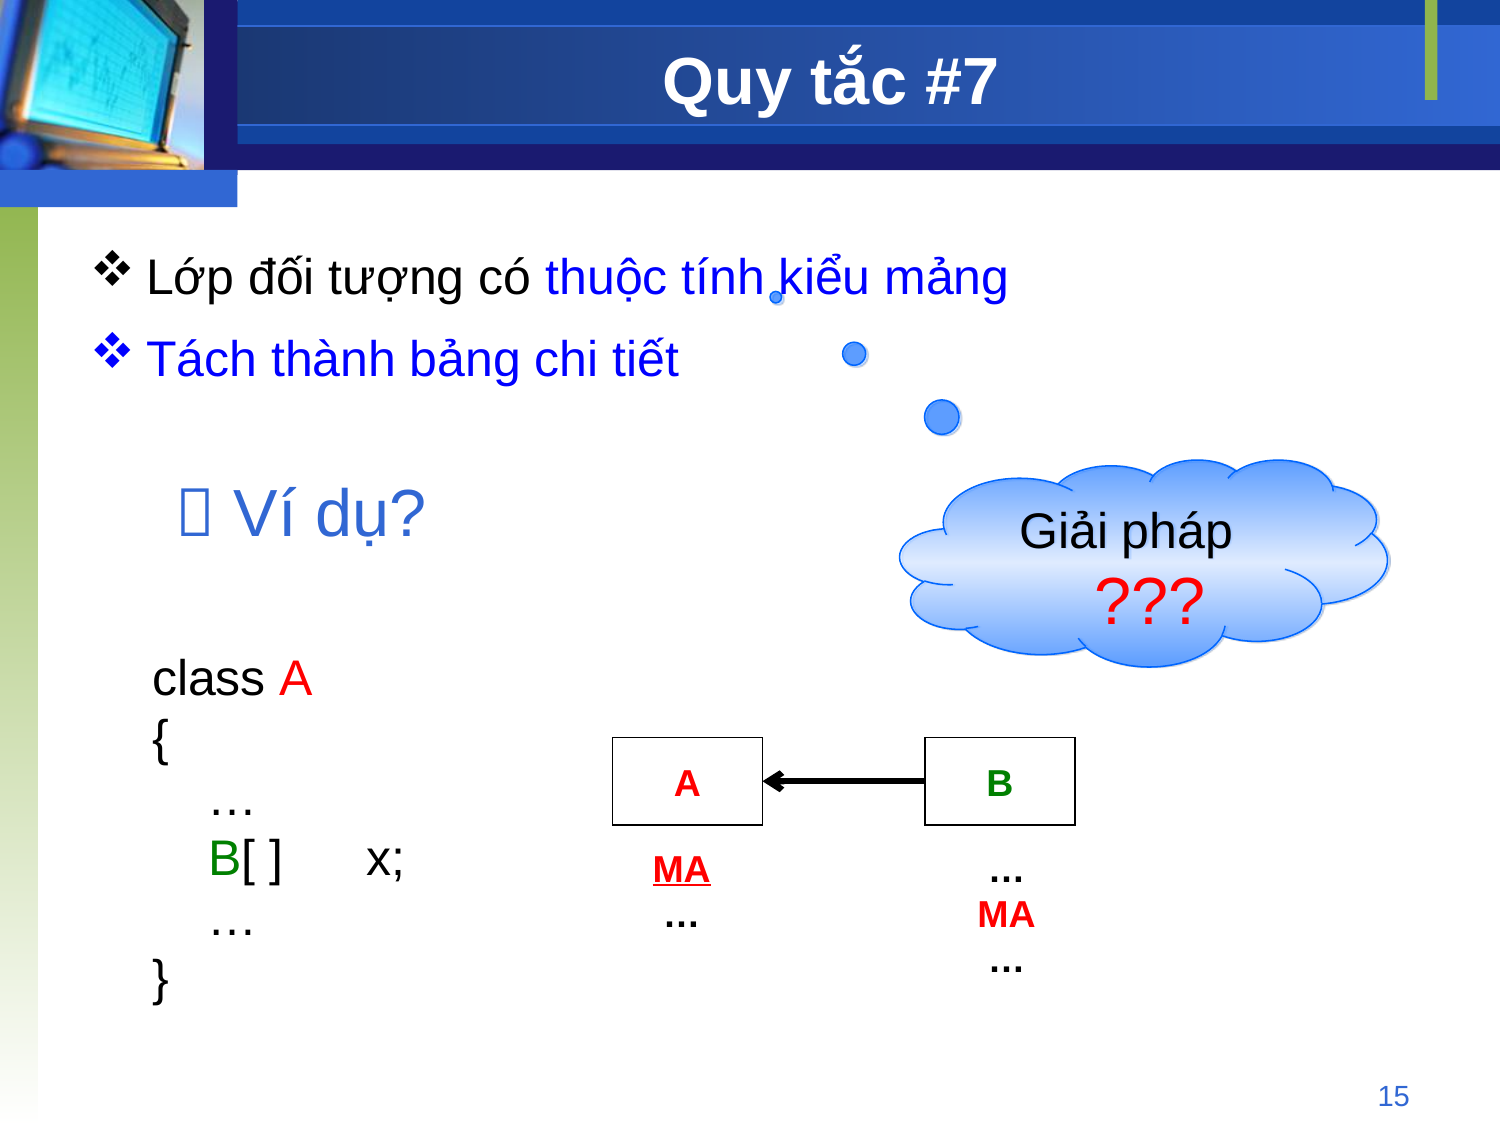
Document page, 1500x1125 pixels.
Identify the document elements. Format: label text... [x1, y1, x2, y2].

title Quy tắc #7 [237, 33, 1425, 122]
slide_number 15 [1074, 1069, 1426, 1111]
list Lớp đối tượng có thuộc tính kiểu mảng Tách thành bảng chi tiết [75, 224, 1425, 1050]
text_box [137, 637, 1076, 1013]
text_box  Ví dụ? [160, 462, 442, 558]
picture [0, 0, 204, 169]
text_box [899, 462, 1388, 664]
